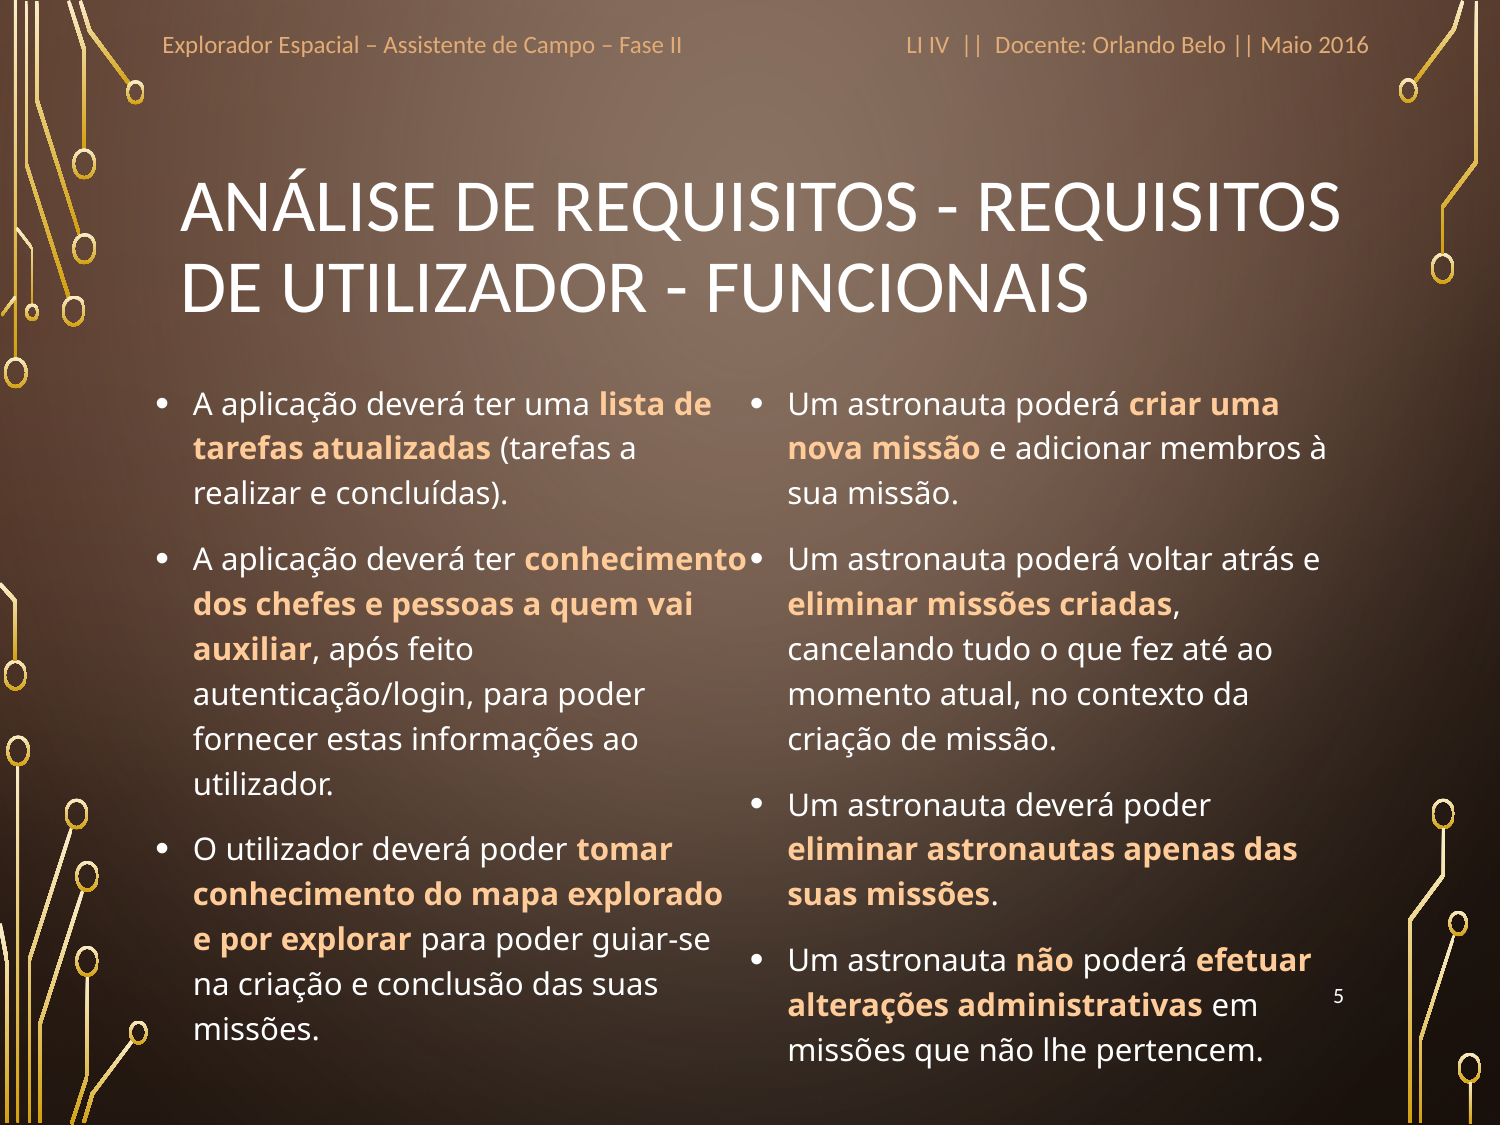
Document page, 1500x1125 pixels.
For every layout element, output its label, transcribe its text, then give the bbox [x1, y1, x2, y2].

list A aplicação deverá ter uma lista de tarefas atualizadas (tarefas a realizar e concluídas). A aplicação deverá ter conhecimento dos chefes e pessoas a quem vai auxiliar, após feito autenticação/login, para poder fornecer estas informações ao utilizador. O utilizador deverá poder tomar conhecimento do mapa explorado e por explorar para poder guiar-se na criação e conclusão das suas missões. Um astronauta poderá criar uma nova missão e adicionar membros à sua missão. Um astronauta poderá voltar atrás e eliminar missões criadas, cancelando tudo o que fez até ao momento atual, no contexto da criação de missão. Um astronauta deverá poder eliminar astronautas apenas das suas missões. Um astronauta não poderá efetuar alterações administrativas em missões que não lhe pertencem. [140, 369, 1360, 976]
text_box LI IV || Docente: Orlando Belo || Maio 2016 [891, 21, 1412, 66]
text_box Análise de Requisitos - Requisitos de Utilizador - Funcionais [165, 126, 1385, 369]
slide_number 5 [1264, 965, 1360, 1025]
text_box Explorador Espacial – Assistente de Campo – Fase II [147, 21, 703, 66]
